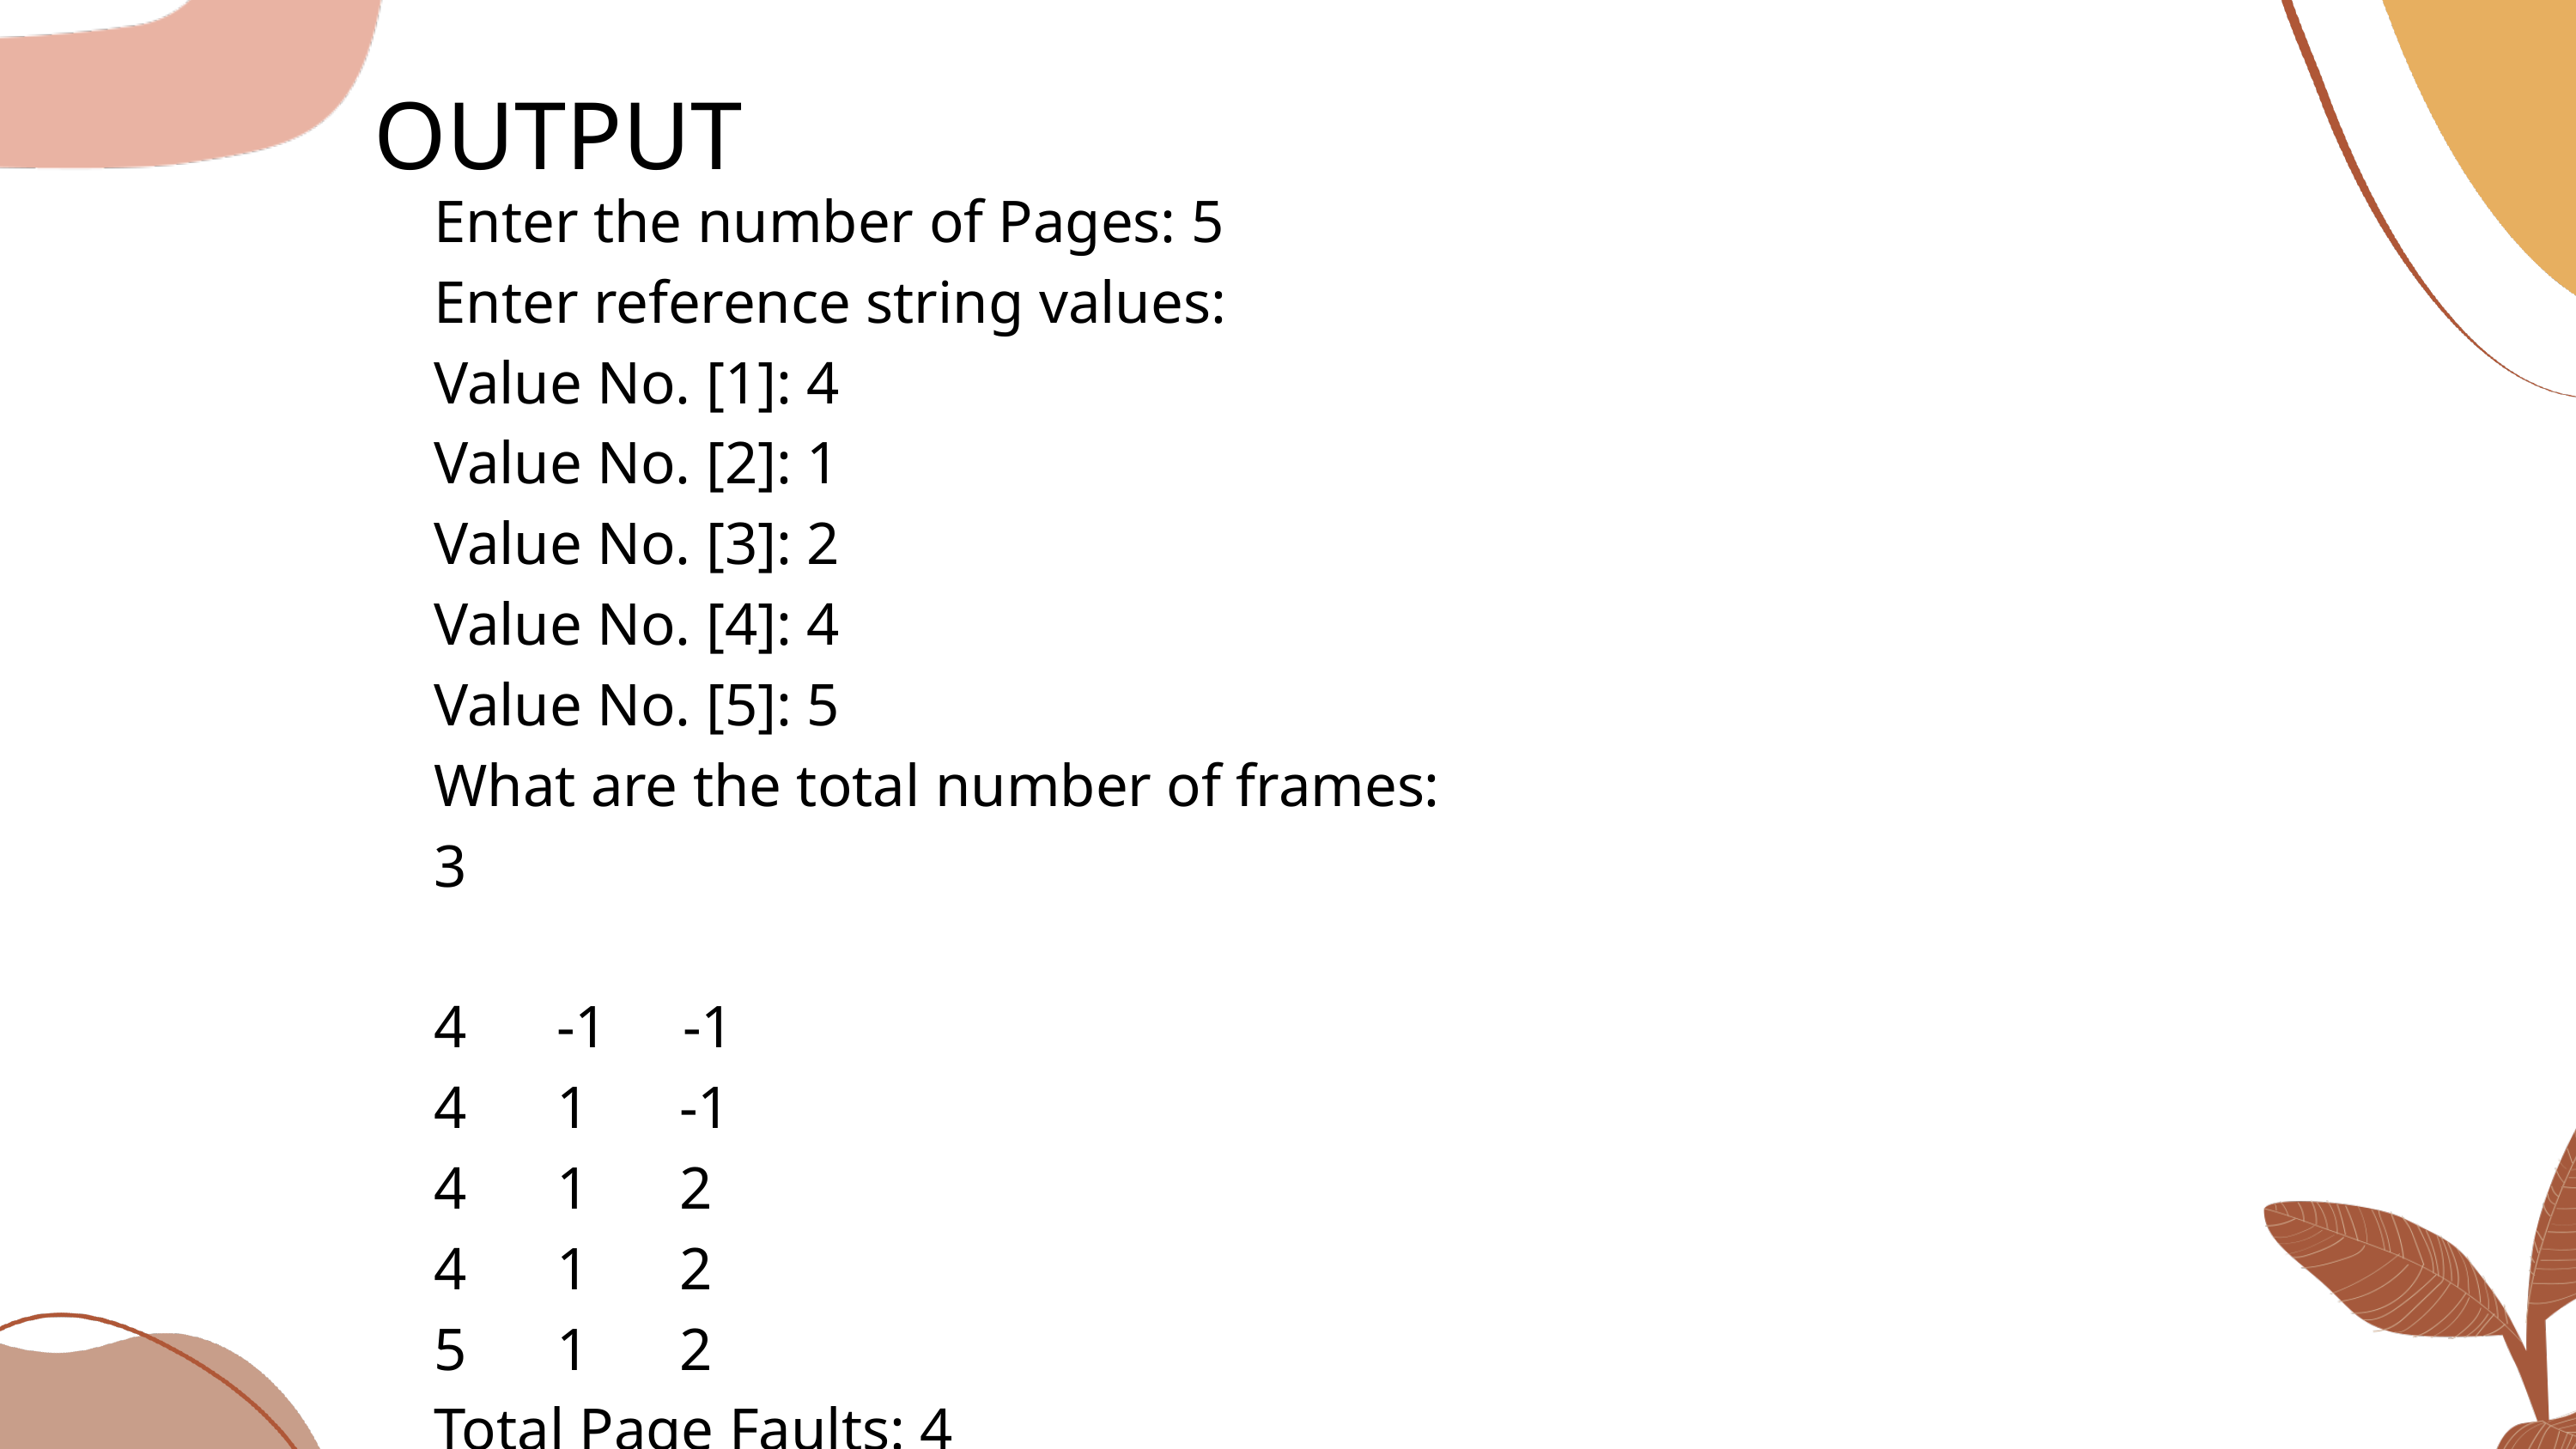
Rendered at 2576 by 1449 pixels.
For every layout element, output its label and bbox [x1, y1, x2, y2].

picture [0, 1217, 329, 1449]
picture [2263, 1039, 2576, 1449]
text_box [0, 0, 2576, 1449]
picture [0, 0, 392, 184]
picture [2217, 0, 2576, 343]
